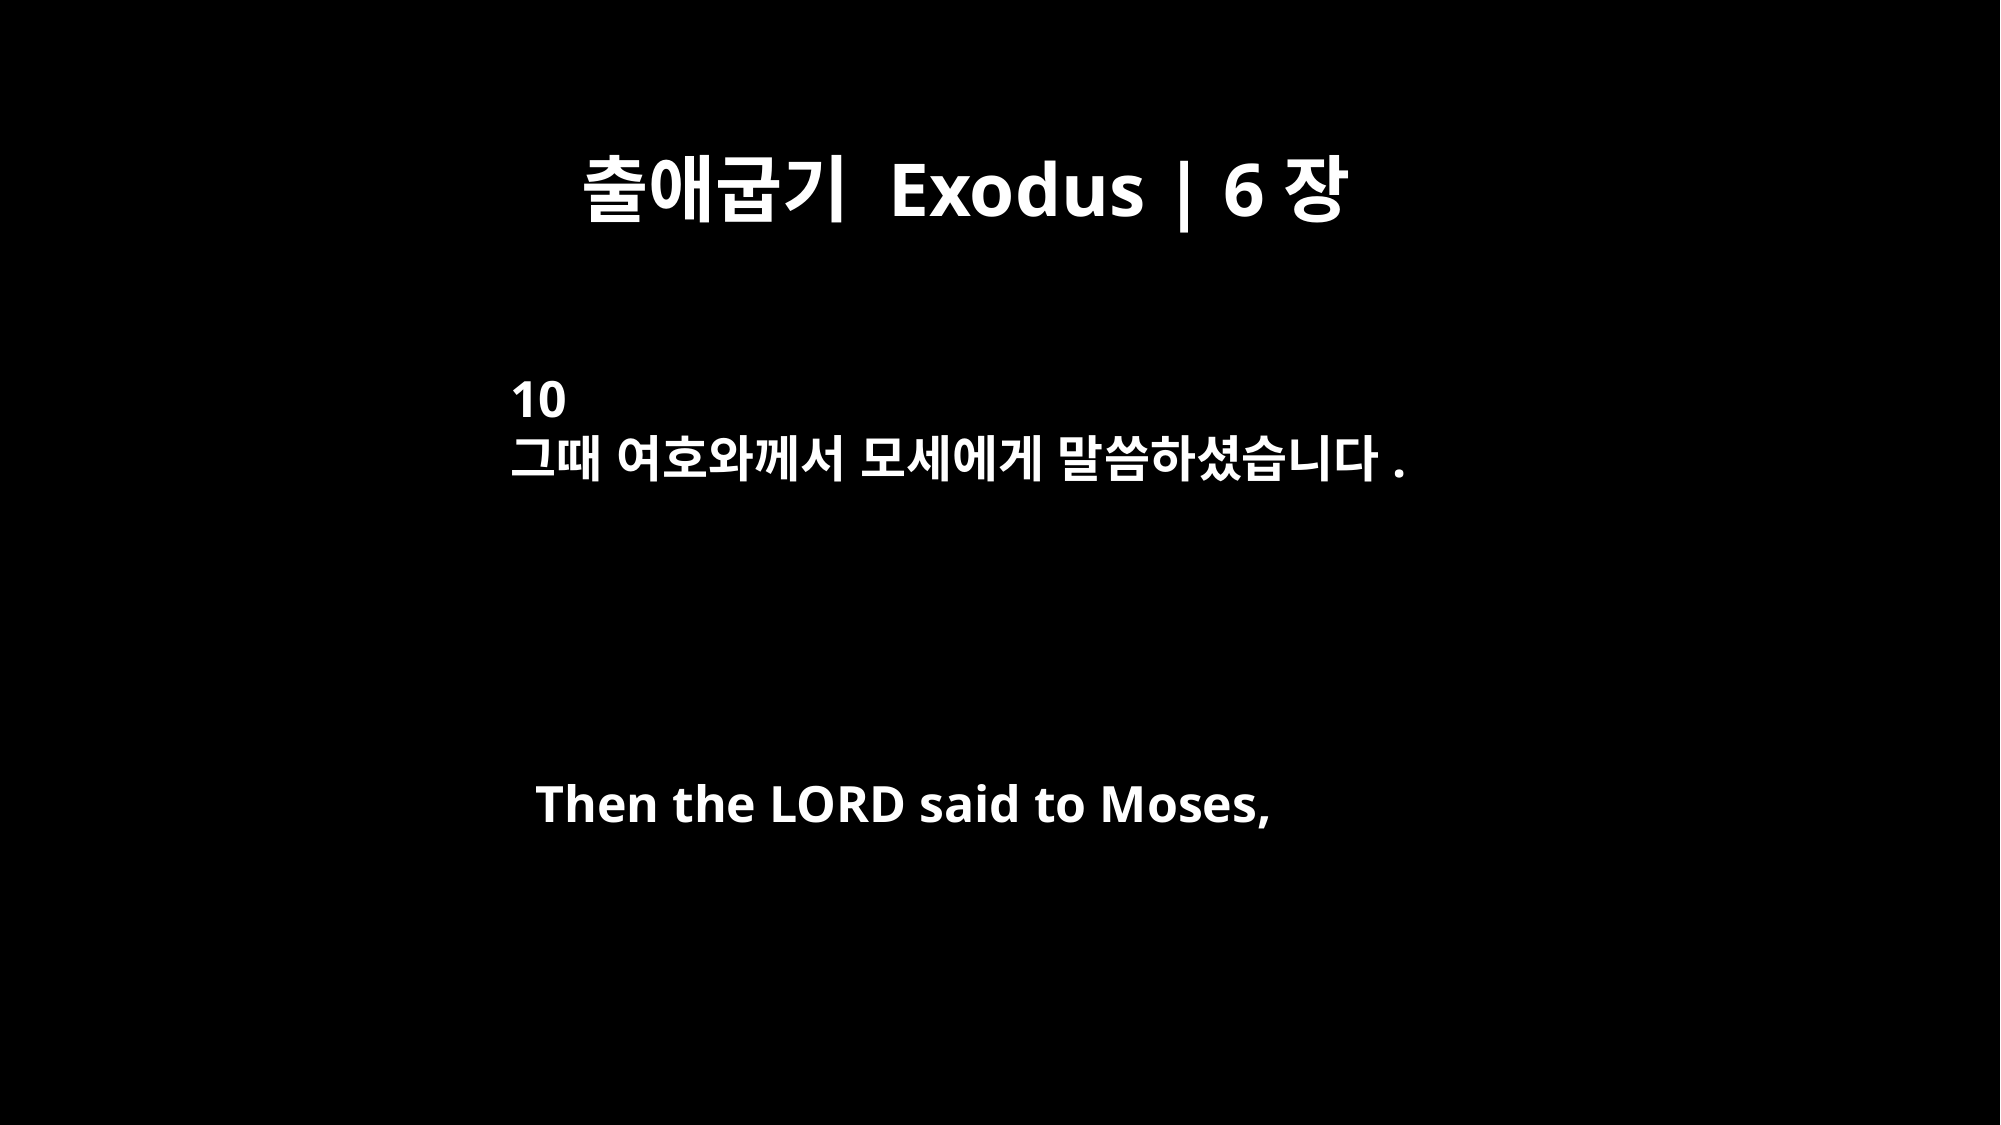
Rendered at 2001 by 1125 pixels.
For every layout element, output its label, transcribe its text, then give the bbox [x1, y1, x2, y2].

text_box 출애굽기 Exodus | 6장 [566, 136, 1366, 239]
text_box 10 그때 여호와께서 모세에게 말씀하셨습니다. [495, 359, 1422, 495]
text_box Then the LORD said to Moses, [520, 764, 1287, 840]
